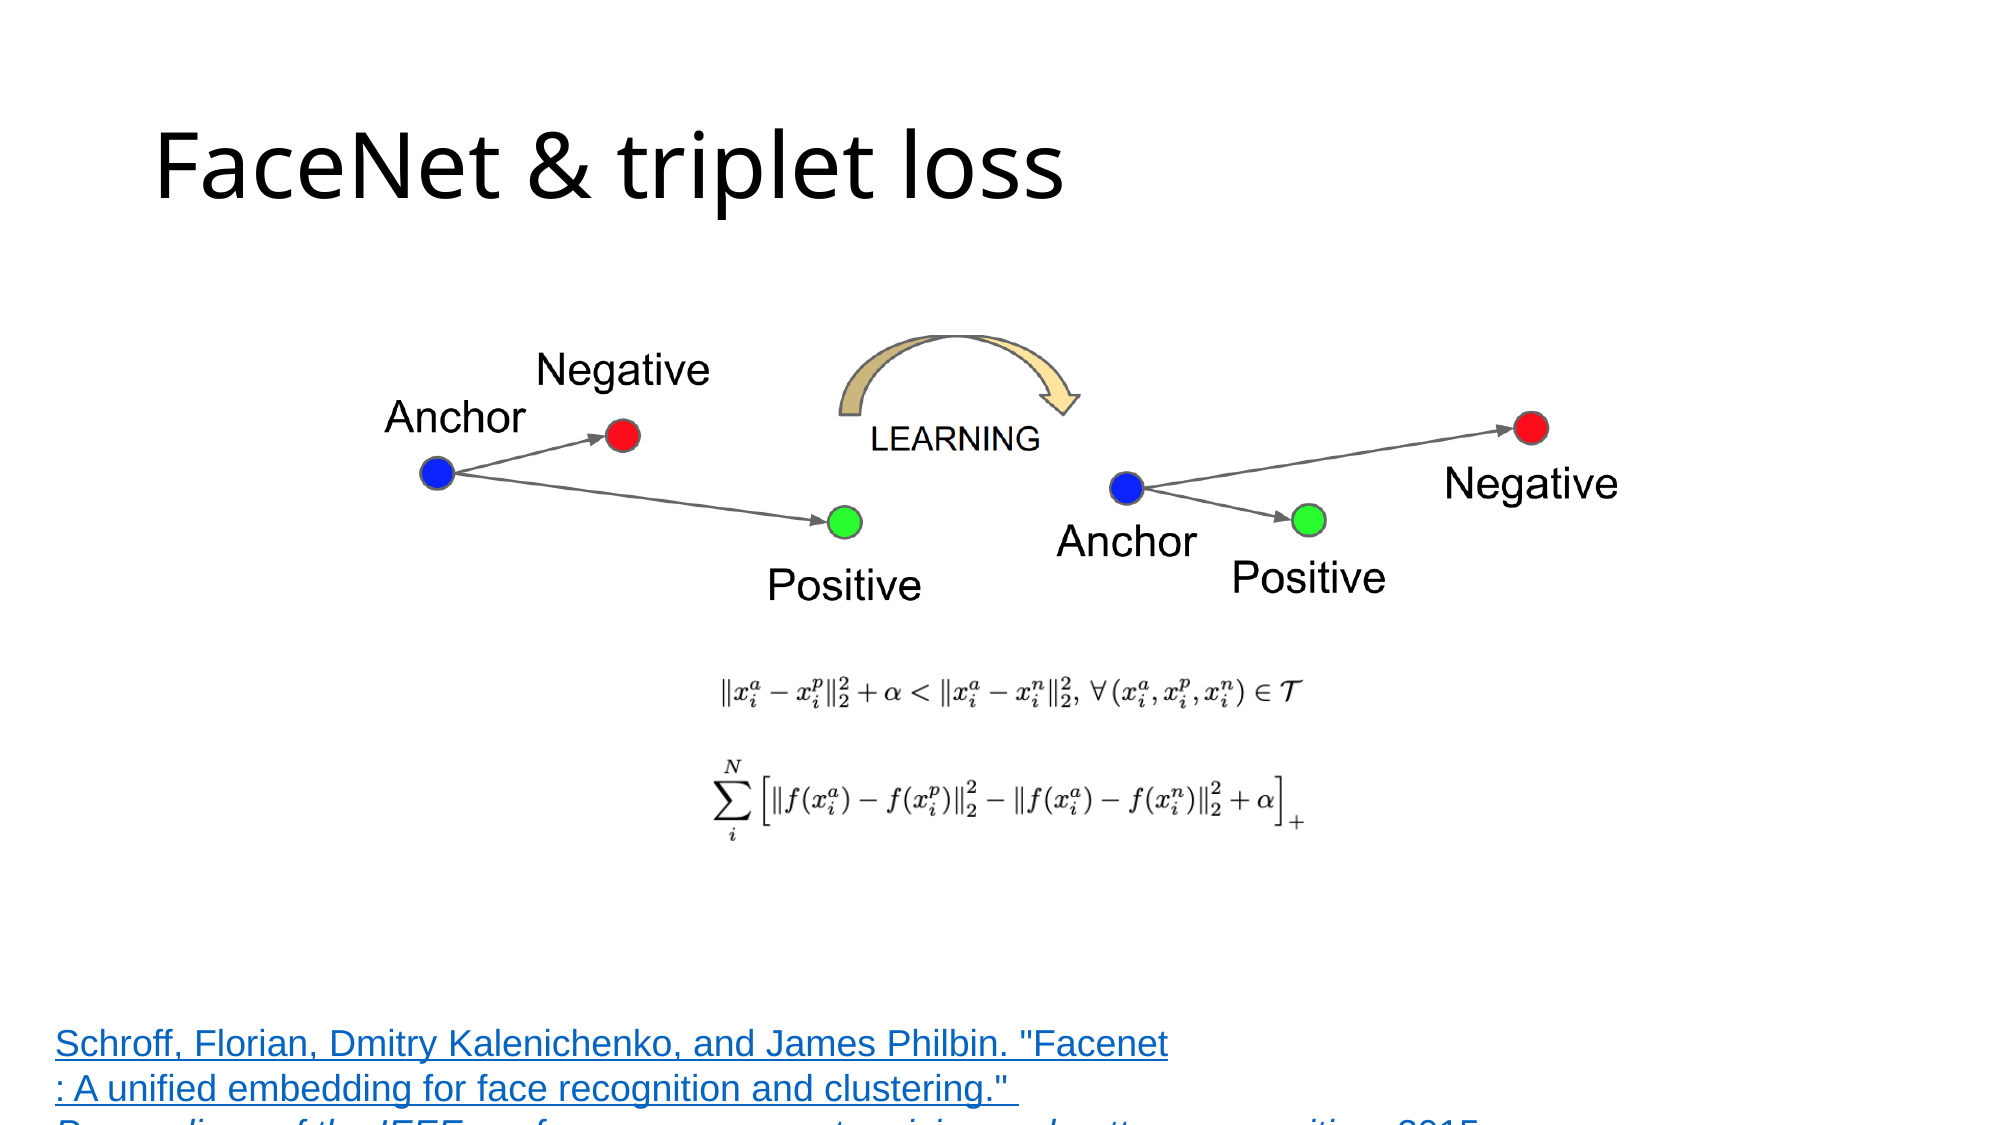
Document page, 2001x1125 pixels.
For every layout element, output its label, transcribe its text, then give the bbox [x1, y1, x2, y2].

picture [362, 277, 1638, 625]
title FaceNet & triplet loss [137, 59, 1863, 278]
picture [699, 647, 1309, 729]
text_box Schroff, Florian, Dmitry Kalenichenko, and James Philbin. "Facenet: A unified embedding for face recognition and clustering." Proceedings of the IEEE conference on computer vision and pattern recognition. 2015. [40, 1012, 1968, 1125]
picture [691, 741, 1309, 848]
